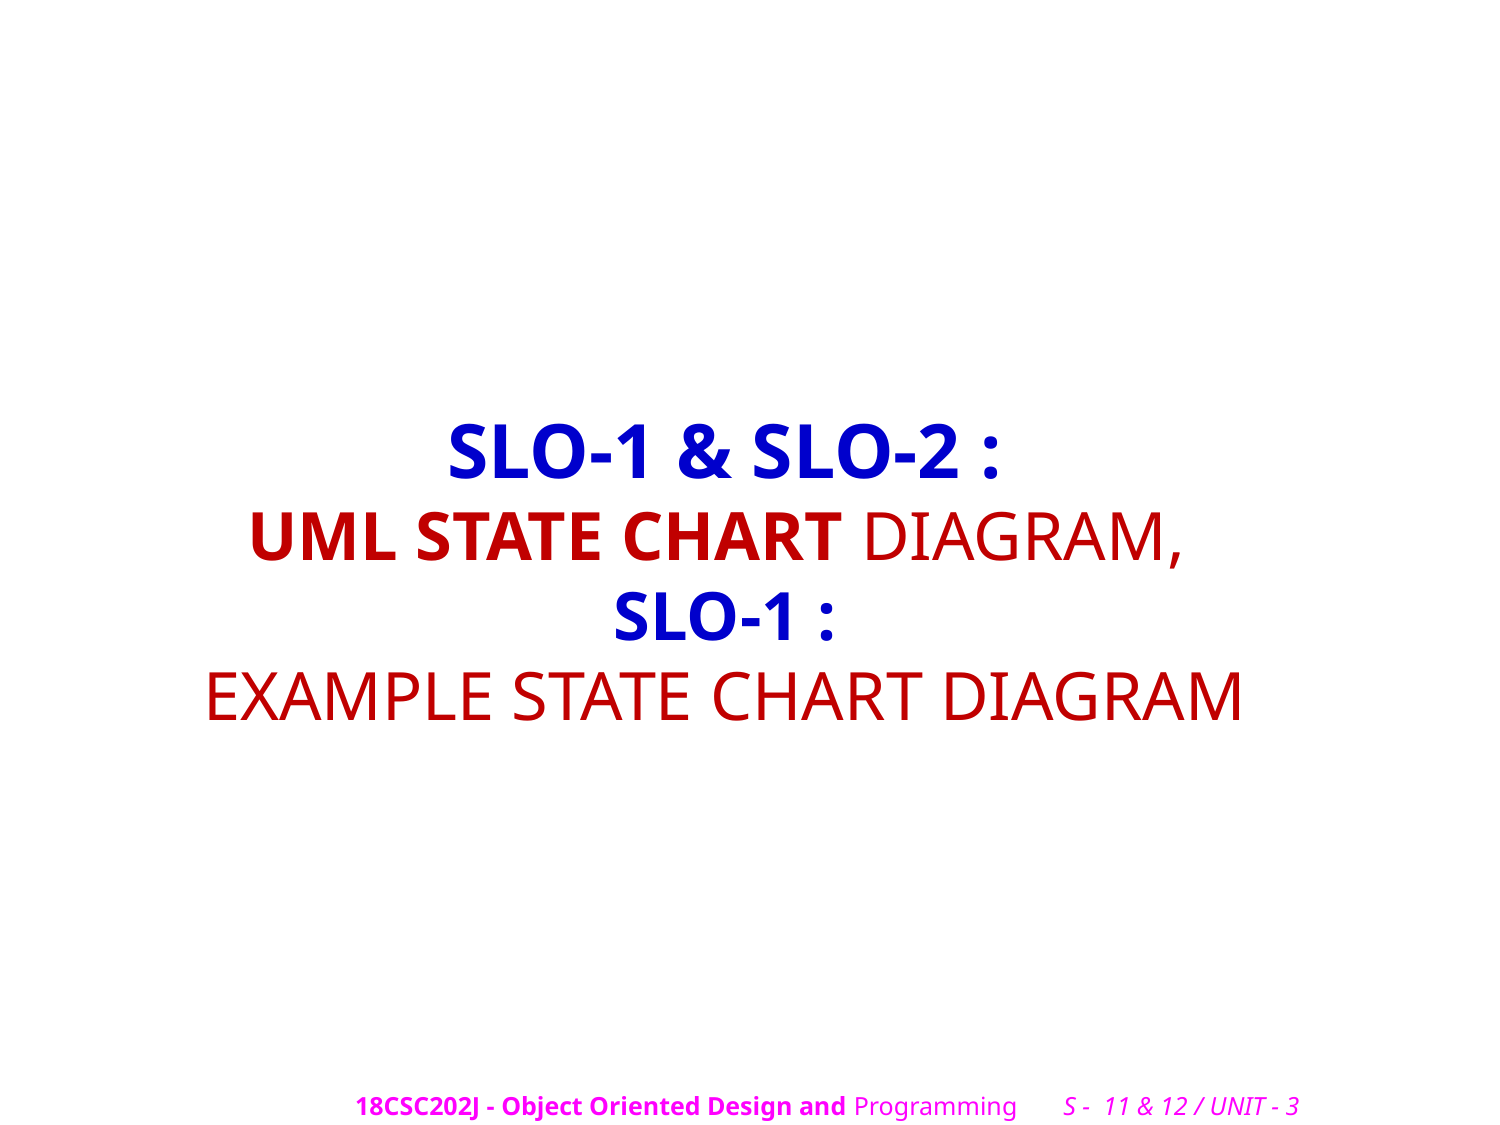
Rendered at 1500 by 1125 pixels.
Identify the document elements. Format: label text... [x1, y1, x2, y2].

title SLO-1 & SLO-2 : UML STATE CHART DIAGRAM, SLO-1 : EXAMPLE STATE CHART DIAGRAM [50, 137, 1400, 1000]
text_box 18CSC202J - Object Oriented Design and Programming S - 11 & 12 / UNIT - 3 [190, 1081, 1465, 1125]
